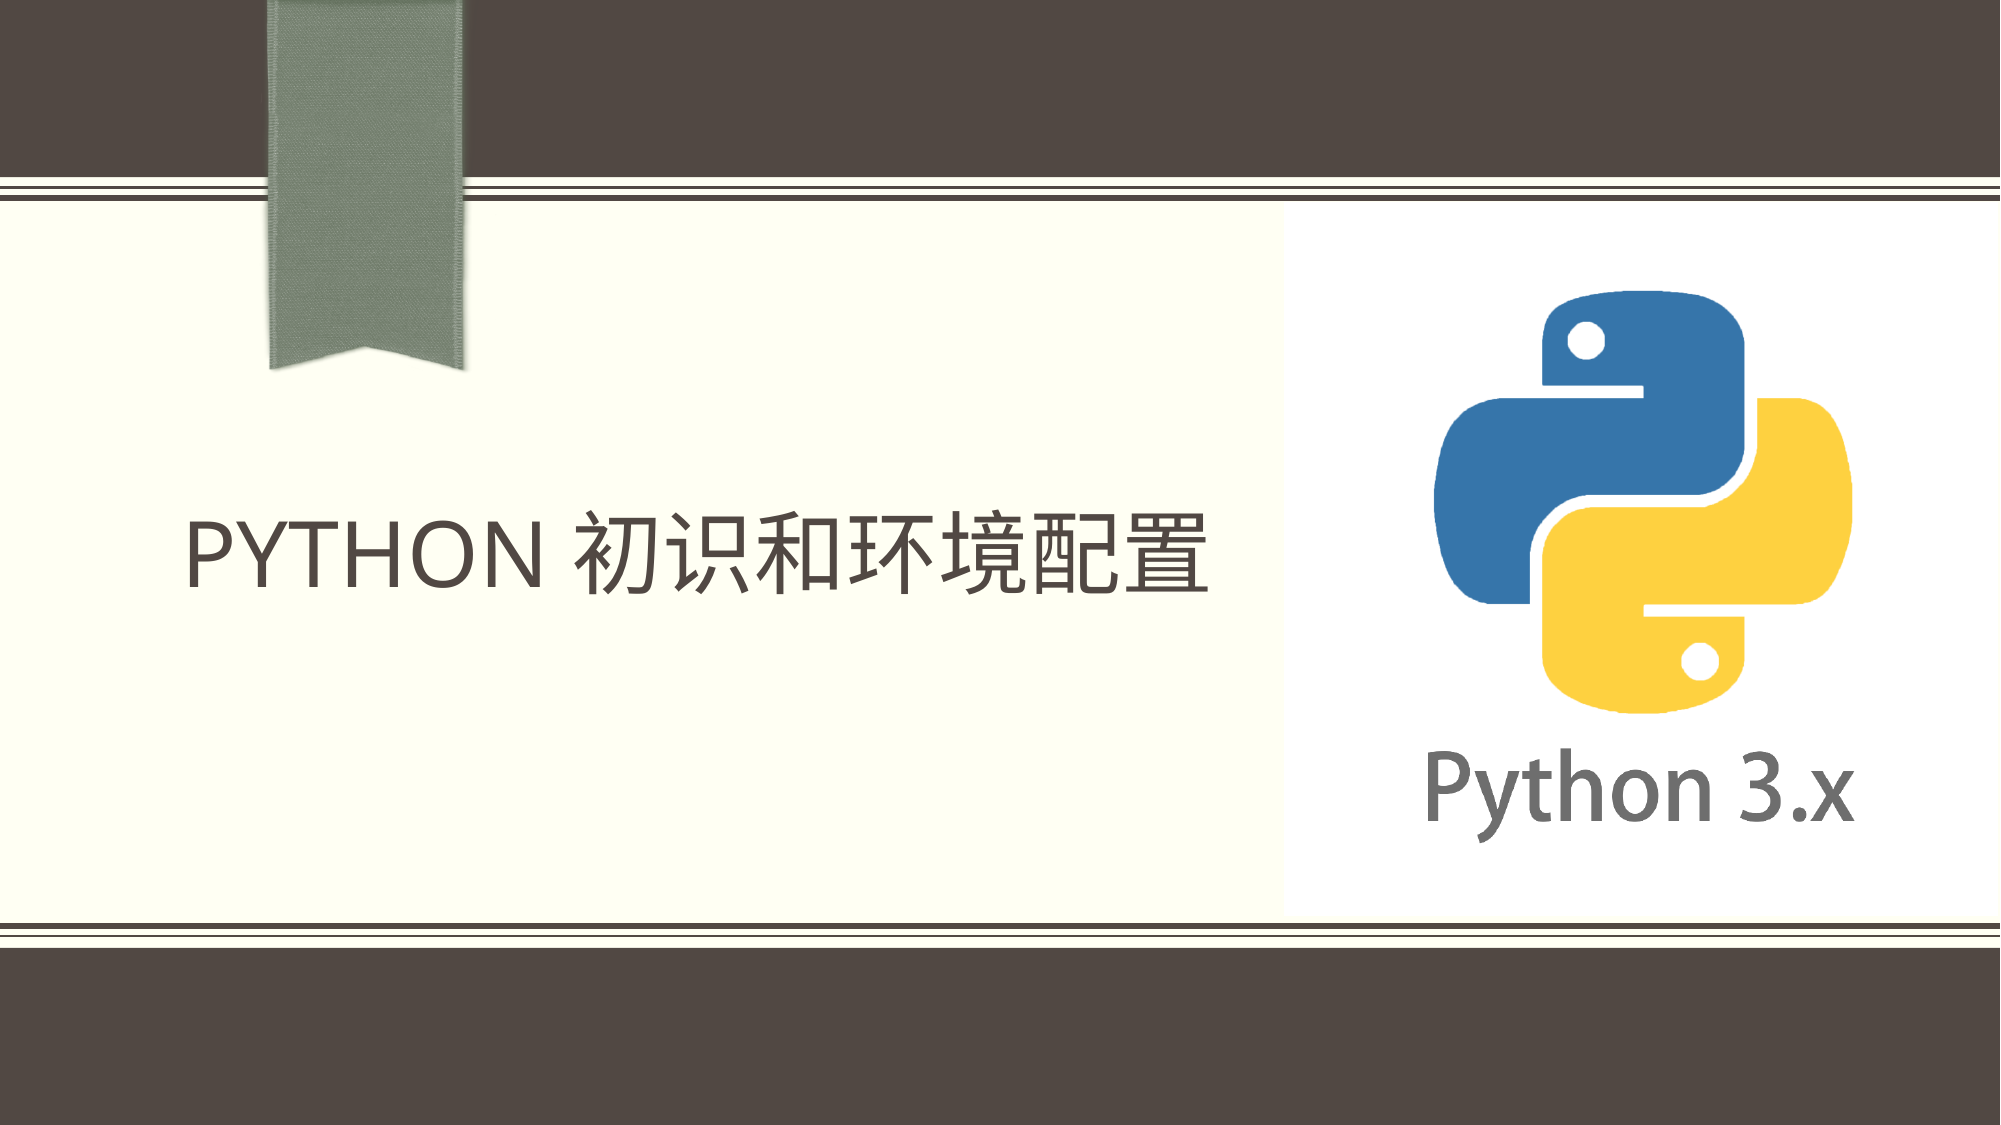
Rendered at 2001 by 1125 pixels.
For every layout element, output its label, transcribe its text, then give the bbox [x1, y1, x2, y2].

title Python初识和环境配置 [181, 376, 1259, 741]
picture [1284, 202, 1998, 916]
